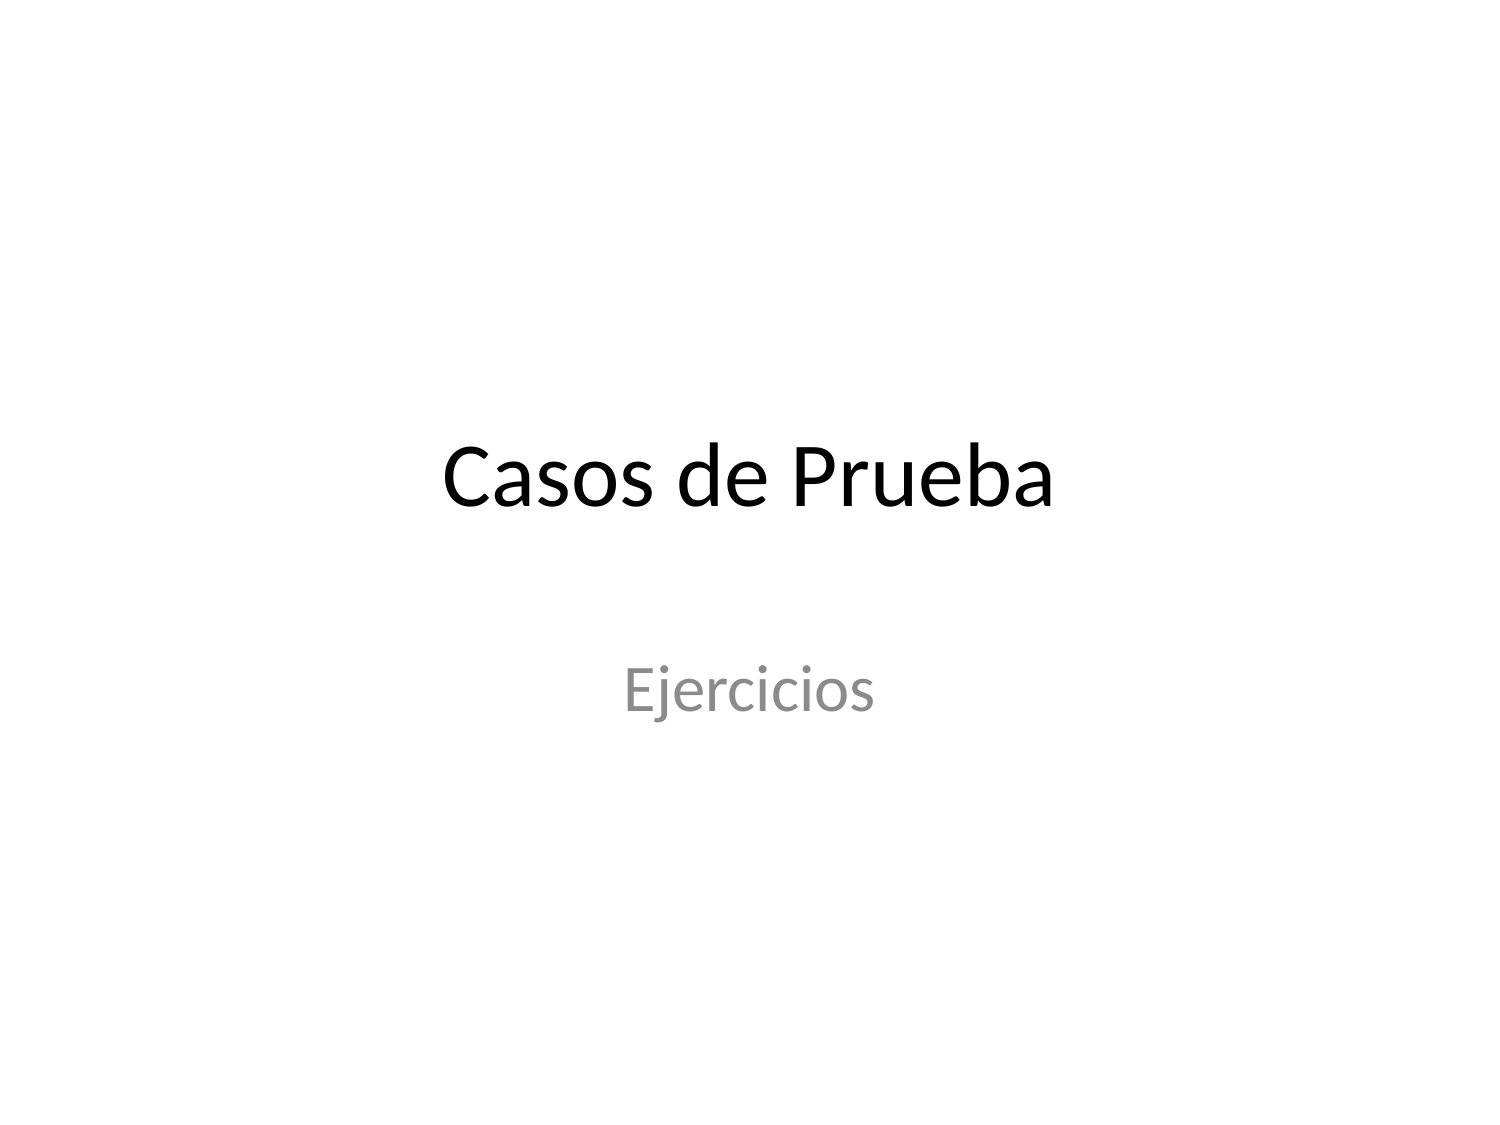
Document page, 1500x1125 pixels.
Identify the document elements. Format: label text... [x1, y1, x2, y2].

subtitle Ejercicios [225, 637, 1275, 925]
title Casos de Prueba [112, 349, 1388, 591]
